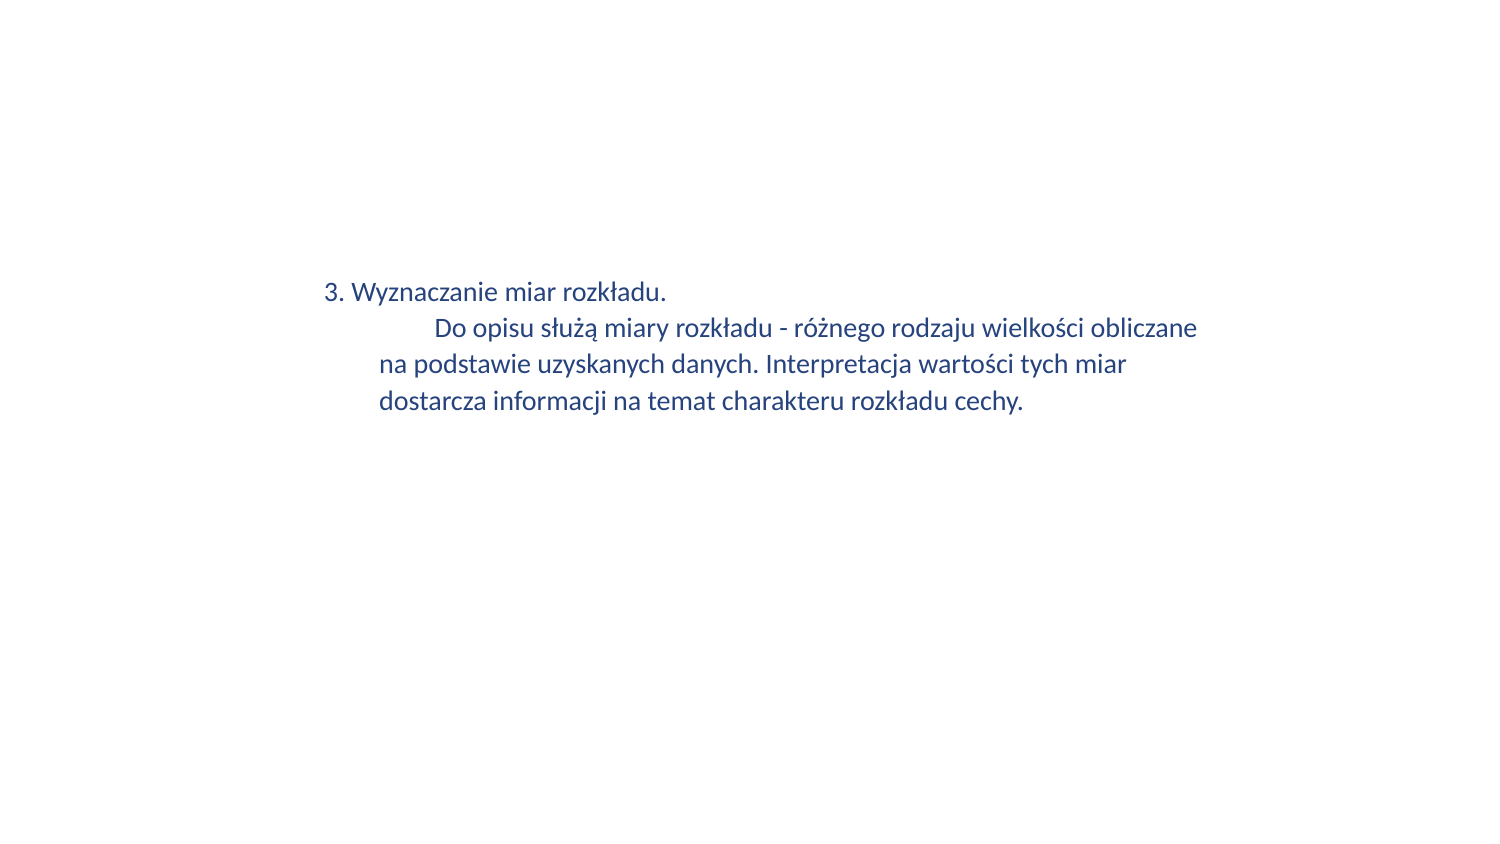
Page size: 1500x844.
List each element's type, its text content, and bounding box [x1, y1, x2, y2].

text_box 3. Wyznaczanie miar rozkładu. Do opisu służą miary rozkładu - różnego rodzaju wielkości obliczane na podstawie uzyskanych danych. Interpretacja wartości tych miar dostarcza informacji na temat charakteru rozkładu cechy. [253, 264, 1234, 423]
